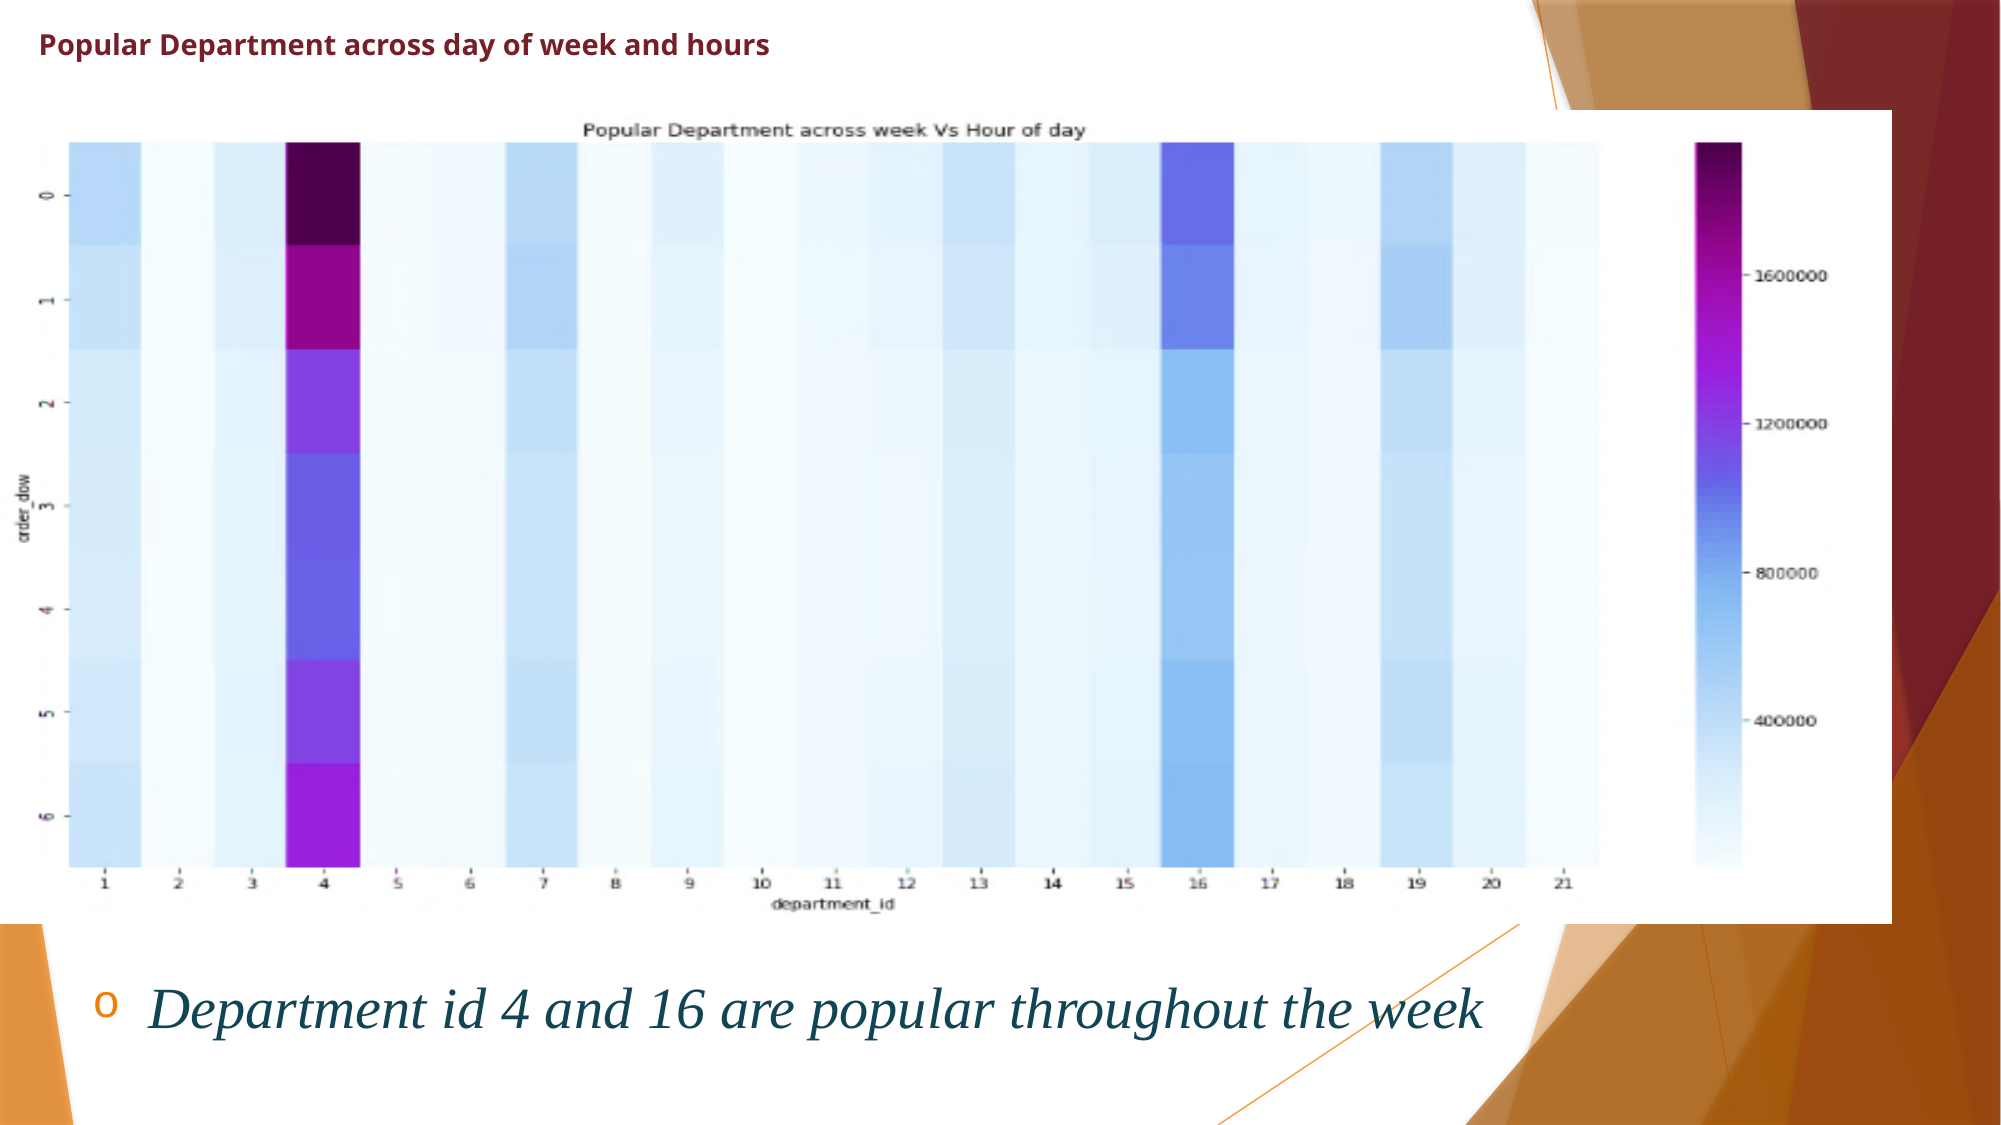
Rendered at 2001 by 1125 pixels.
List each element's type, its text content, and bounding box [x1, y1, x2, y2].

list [0, 110, 1892, 925]
title Popular Department across day of week and hours [23, 19, 1434, 110]
text_box Department id 4 and 16 are popular throughout the week [77, 962, 1681, 1125]
